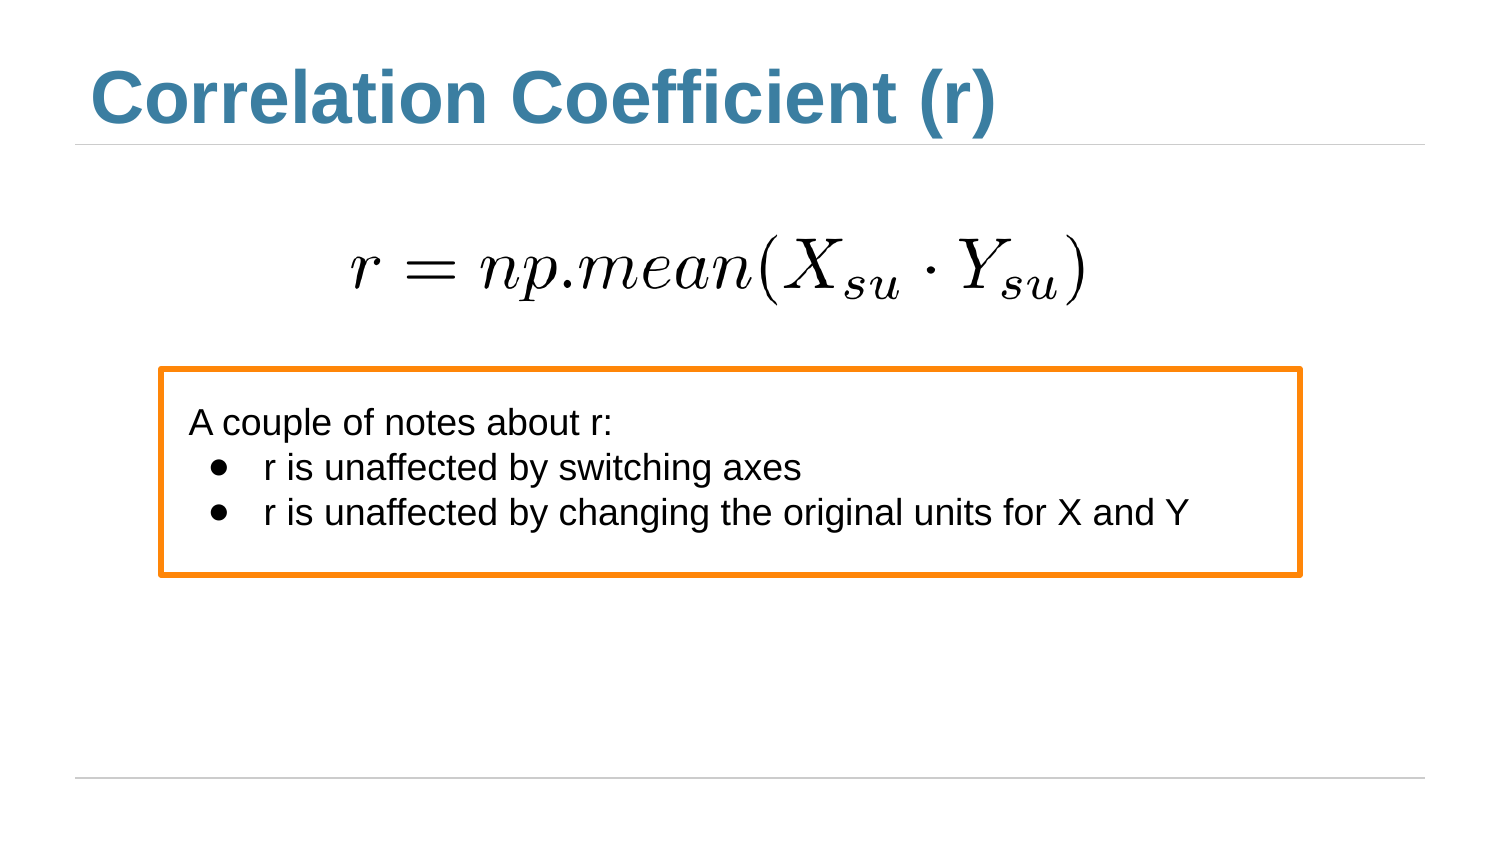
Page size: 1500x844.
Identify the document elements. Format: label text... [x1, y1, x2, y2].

text_box A couple of notes about r: r is unaffected by switching axes r is unaffected by changing the original units for X and Y [173, 382, 1288, 548]
picture [316, 174, 1138, 353]
text_box [161, 368, 1300, 575]
title Correlation Coefficient (r) [75, 33, 1175, 145]
